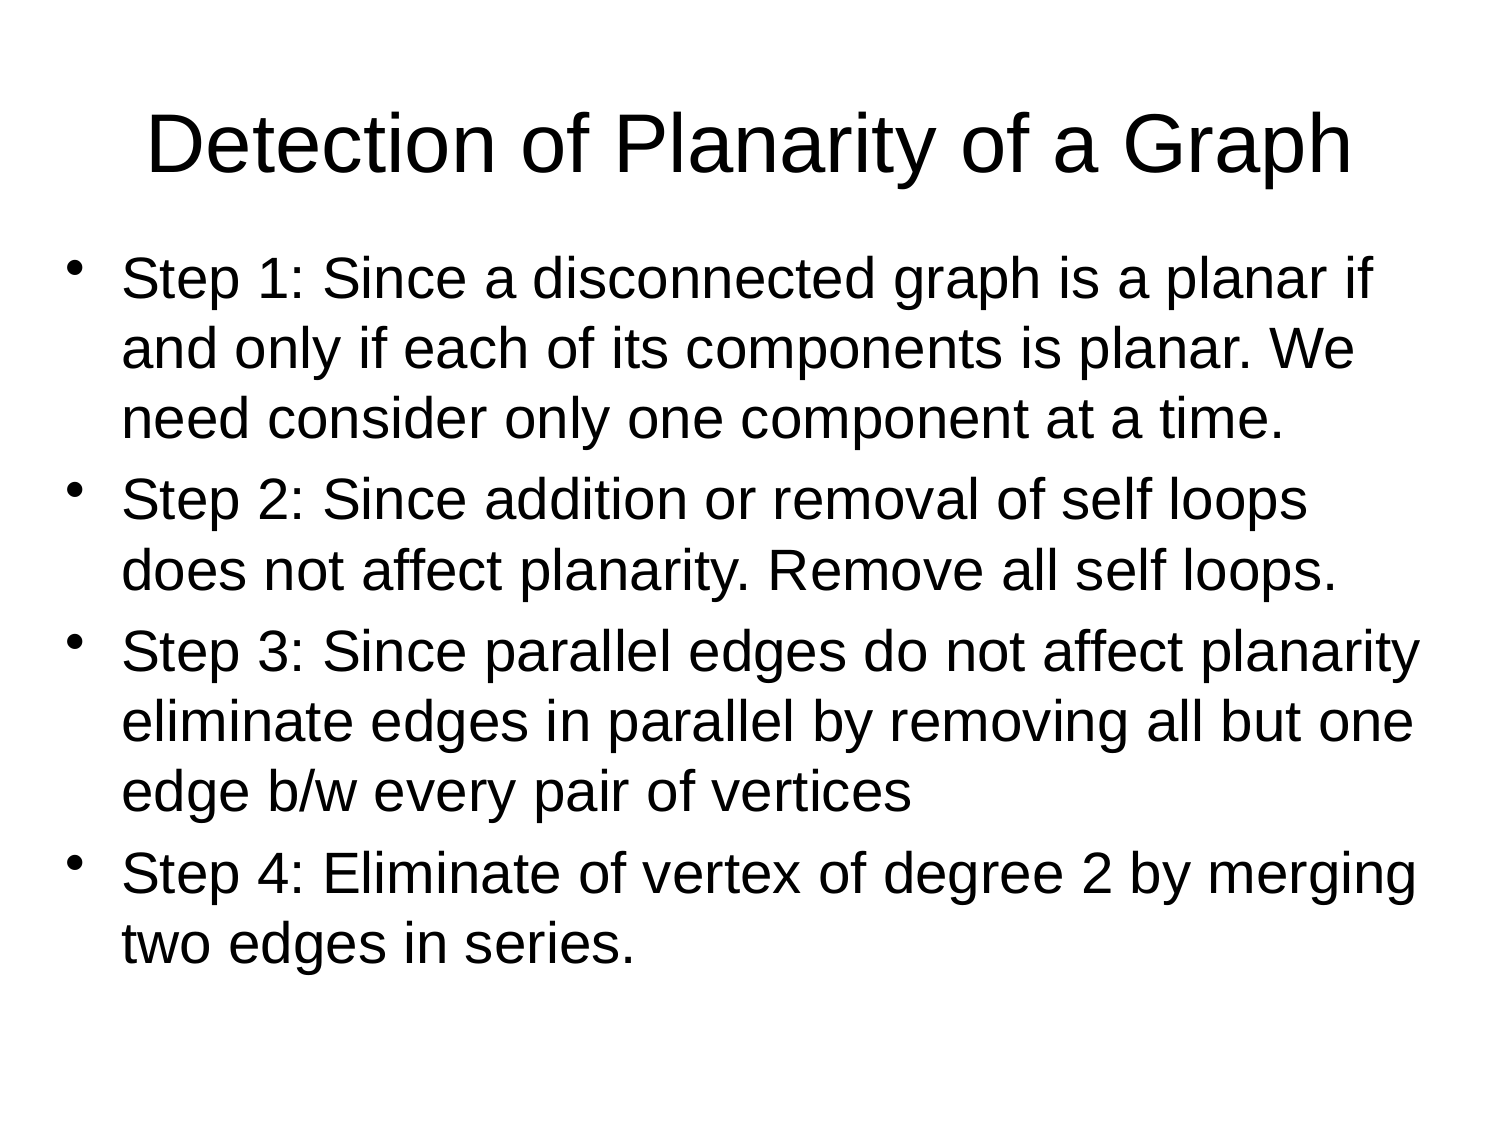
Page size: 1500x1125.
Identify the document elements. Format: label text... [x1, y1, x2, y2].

list Step 1: Since a disconnected graph is a planar if and only if each of its components is planar. We need consider only one component at a time. Step 2: Since addition or removal of self loops does not affect planarity. Remove all self loops. Step 3: Since parallel edges do not affect planarity eliminate edges in parallel by removing all but one edge b/w every pair of vertices Step 4: Eliminate of vertex of degree 2 by merging two edges in series. [50, 232, 1463, 975]
title Detection of Planarity of a Graph [75, 45, 1425, 232]
